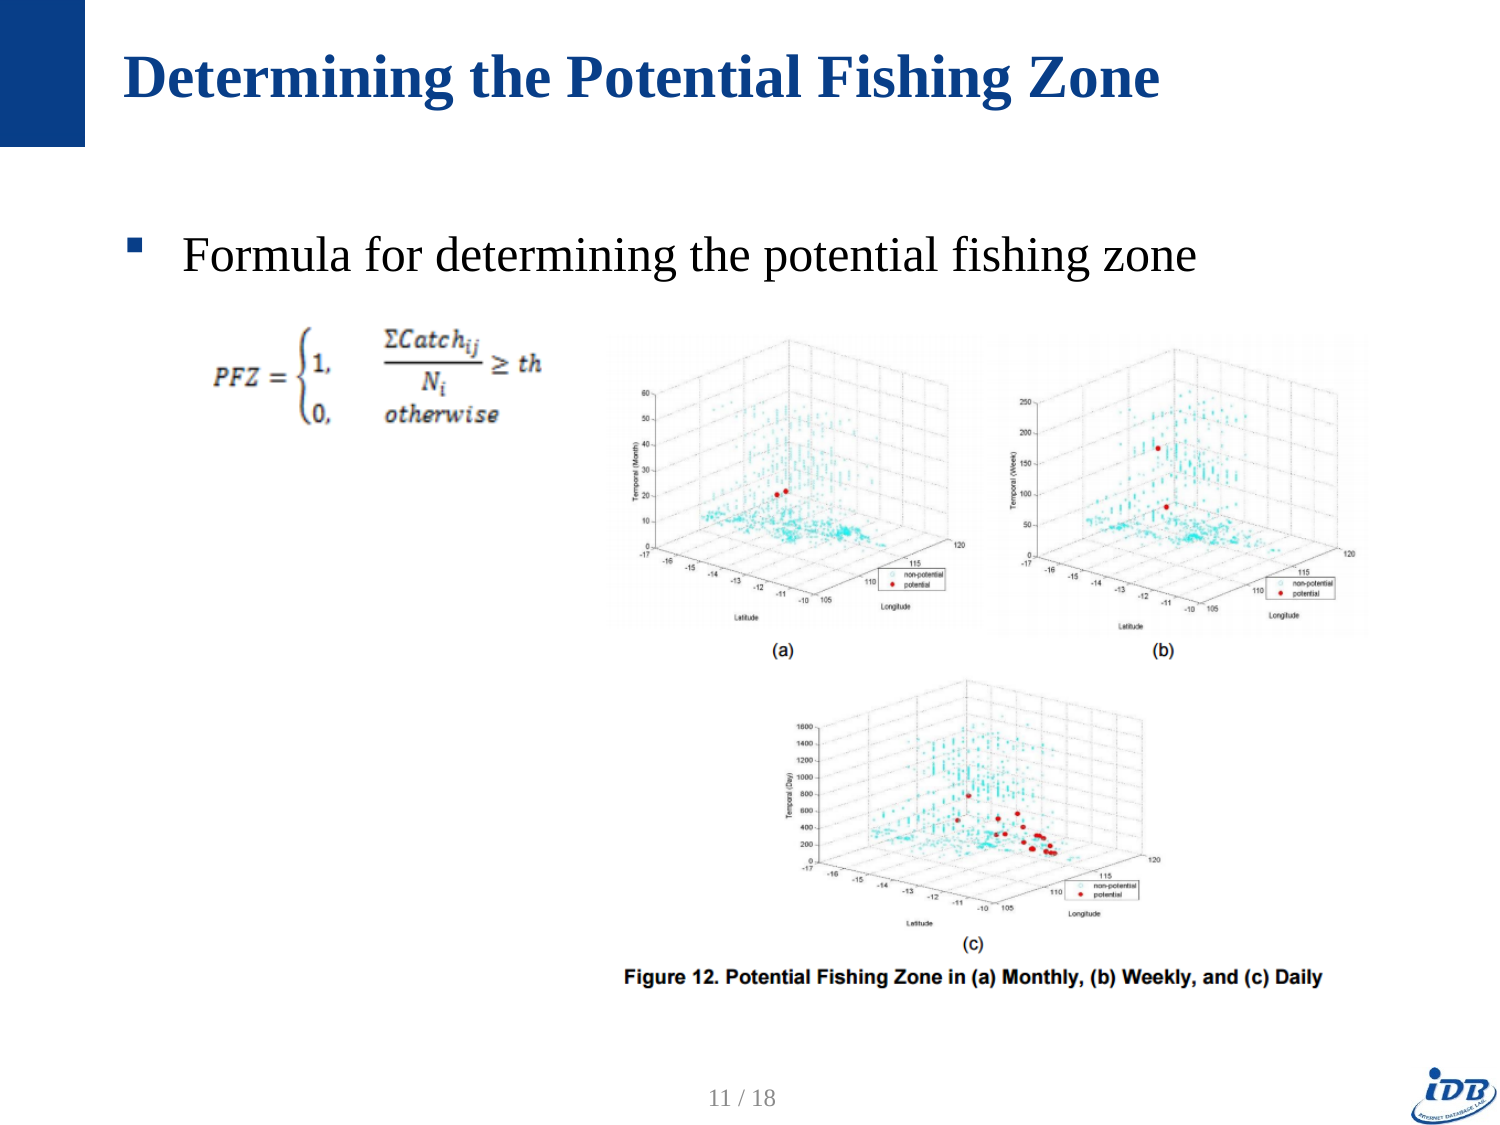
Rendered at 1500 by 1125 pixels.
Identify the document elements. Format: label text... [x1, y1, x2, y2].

slide_number 11 / 18 [573, 1076, 911, 1118]
title Determining the Potential Fishing Zone [108, 15, 1379, 140]
list Formula for determining the potential fishing zone [108, 220, 1471, 1079]
picture [197, 302, 559, 446]
picture [0, 0, 85, 147]
picture [591, 333, 1369, 996]
picture [1411, 1067, 1497, 1125]
